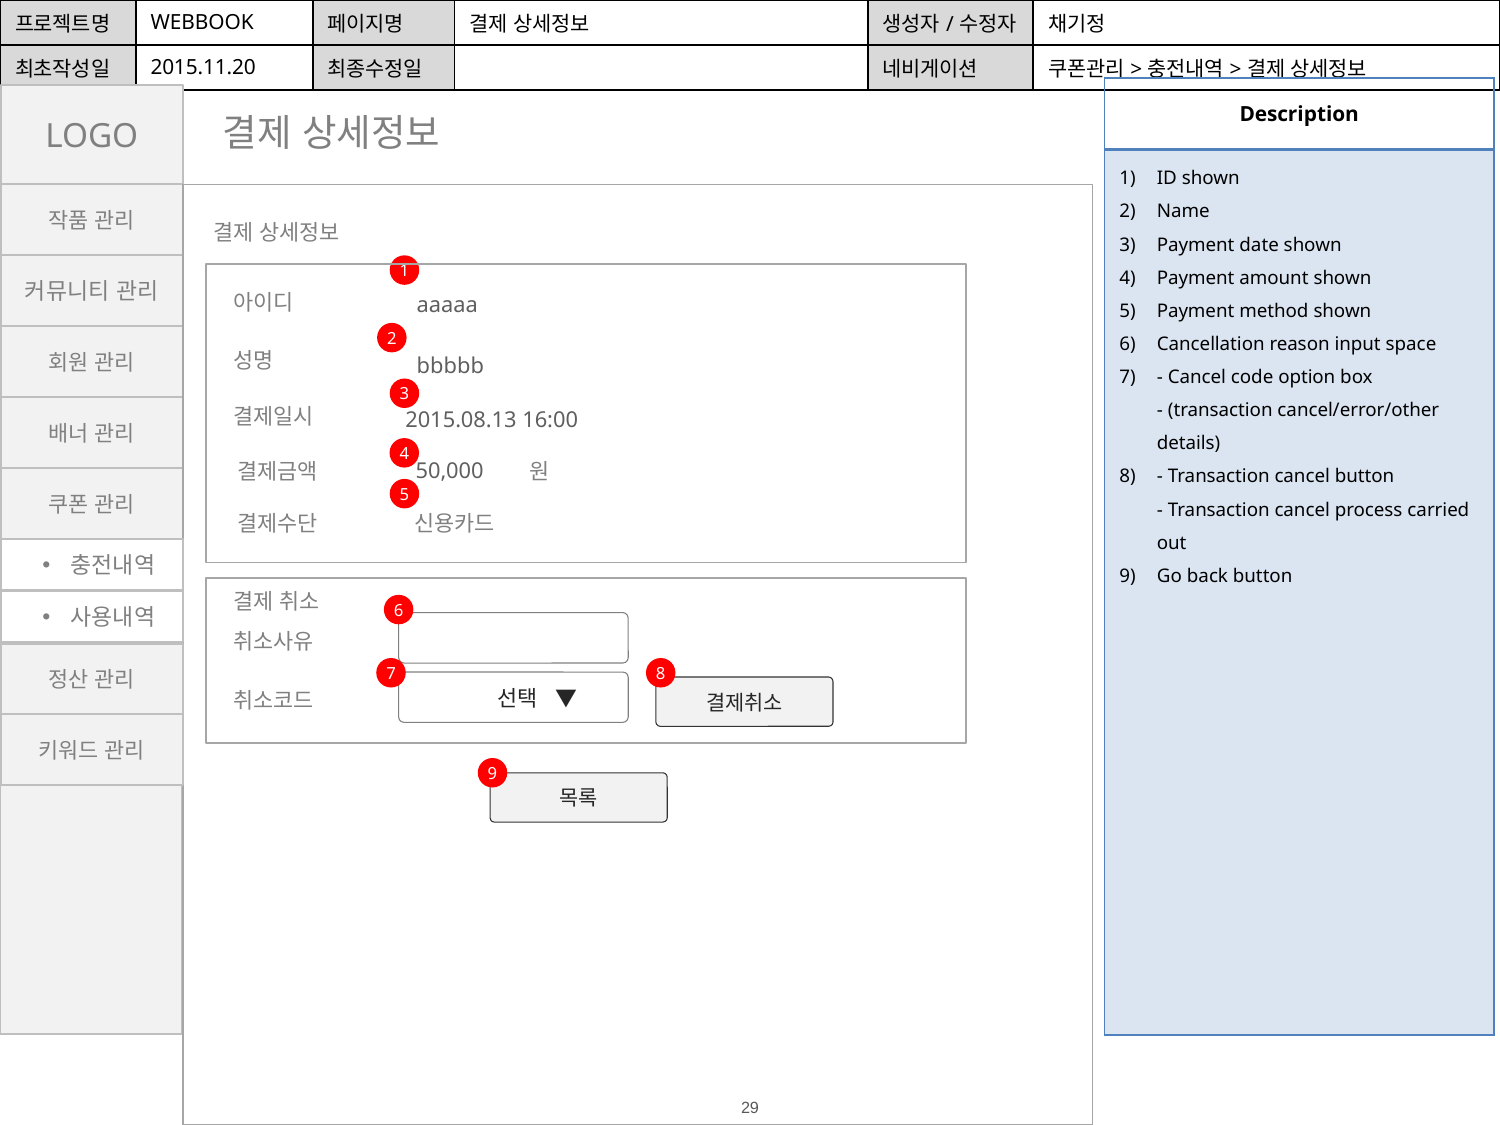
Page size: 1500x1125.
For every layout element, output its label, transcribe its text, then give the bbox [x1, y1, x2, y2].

text_box 사용내역 [0, 588, 185, 644]
table_header 결제 상세정보 [455, 1, 867, 44]
table_cell [455, 46, 867, 89]
text_box 취소코드 [217, 675, 447, 724]
text_box 커뮤니티 관리 [0, 253, 181, 324]
text_box 4 [387, 435, 422, 470]
text_box 결제 상세정보 [208, 101, 456, 162]
text_box [204, 262, 968, 564]
table_cell 네비게이션 [869, 46, 1032, 89]
table_cell ID shown Name Payment date shown Payment amount shown Payment method shown Cancellation reason input space - Cancel code option box - (transaction cancel/error/other details) - Transaction cancel button - Transaction cancel process carried out Go back button [1105, 151, 1493, 1034]
table_cell 쿠폰관리>충전내역>결제 상세정보 [1034, 46, 1499, 89]
text_box 정산 관리 [0, 644, 185, 713]
text_box 목록 [488, 770, 670, 825]
text_box 5 [387, 476, 422, 511]
text_box 충전내역 [0, 537, 185, 588]
text_box 1 [389, 253, 420, 262]
text_box 쿠폰 관리 [0, 466, 181, 537]
table_header 프로젝트명 [1, 1, 135, 44]
table_cell 2015.11.20 [137, 46, 312, 89]
text_box 결제 상세정보 [197, 207, 479, 256]
text_box [0, 787, 181, 1036]
table_cell 최초작성일 [1, 46, 135, 83]
text_box [204, 576, 968, 745]
text_box 키워드 관리 [0, 712, 185, 787]
table_header 채기정 [1034, 1, 1499, 44]
text_box 7 [374, 655, 408, 690]
table_cell 최종수정일 [314, 46, 454, 89]
table_header Description [1105, 79, 1493, 148]
table_header WEBBOOK [137, 1, 312, 44]
text_box [181, 182, 1095, 1125]
text_box LOGO [0, 83, 185, 182]
text_box 회원 관리 [0, 324, 181, 395]
text_box 9 [475, 755, 510, 790]
table_header 페이지명 [314, 1, 454, 44]
text_box 취소사유 [217, 616, 447, 665]
text_box 3 [387, 376, 422, 411]
table_header 생성자/수정자 [869, 1, 1032, 44]
text_box 작품 관리 [0, 182, 181, 253]
text_box 배너 관리 [0, 395, 181, 466]
